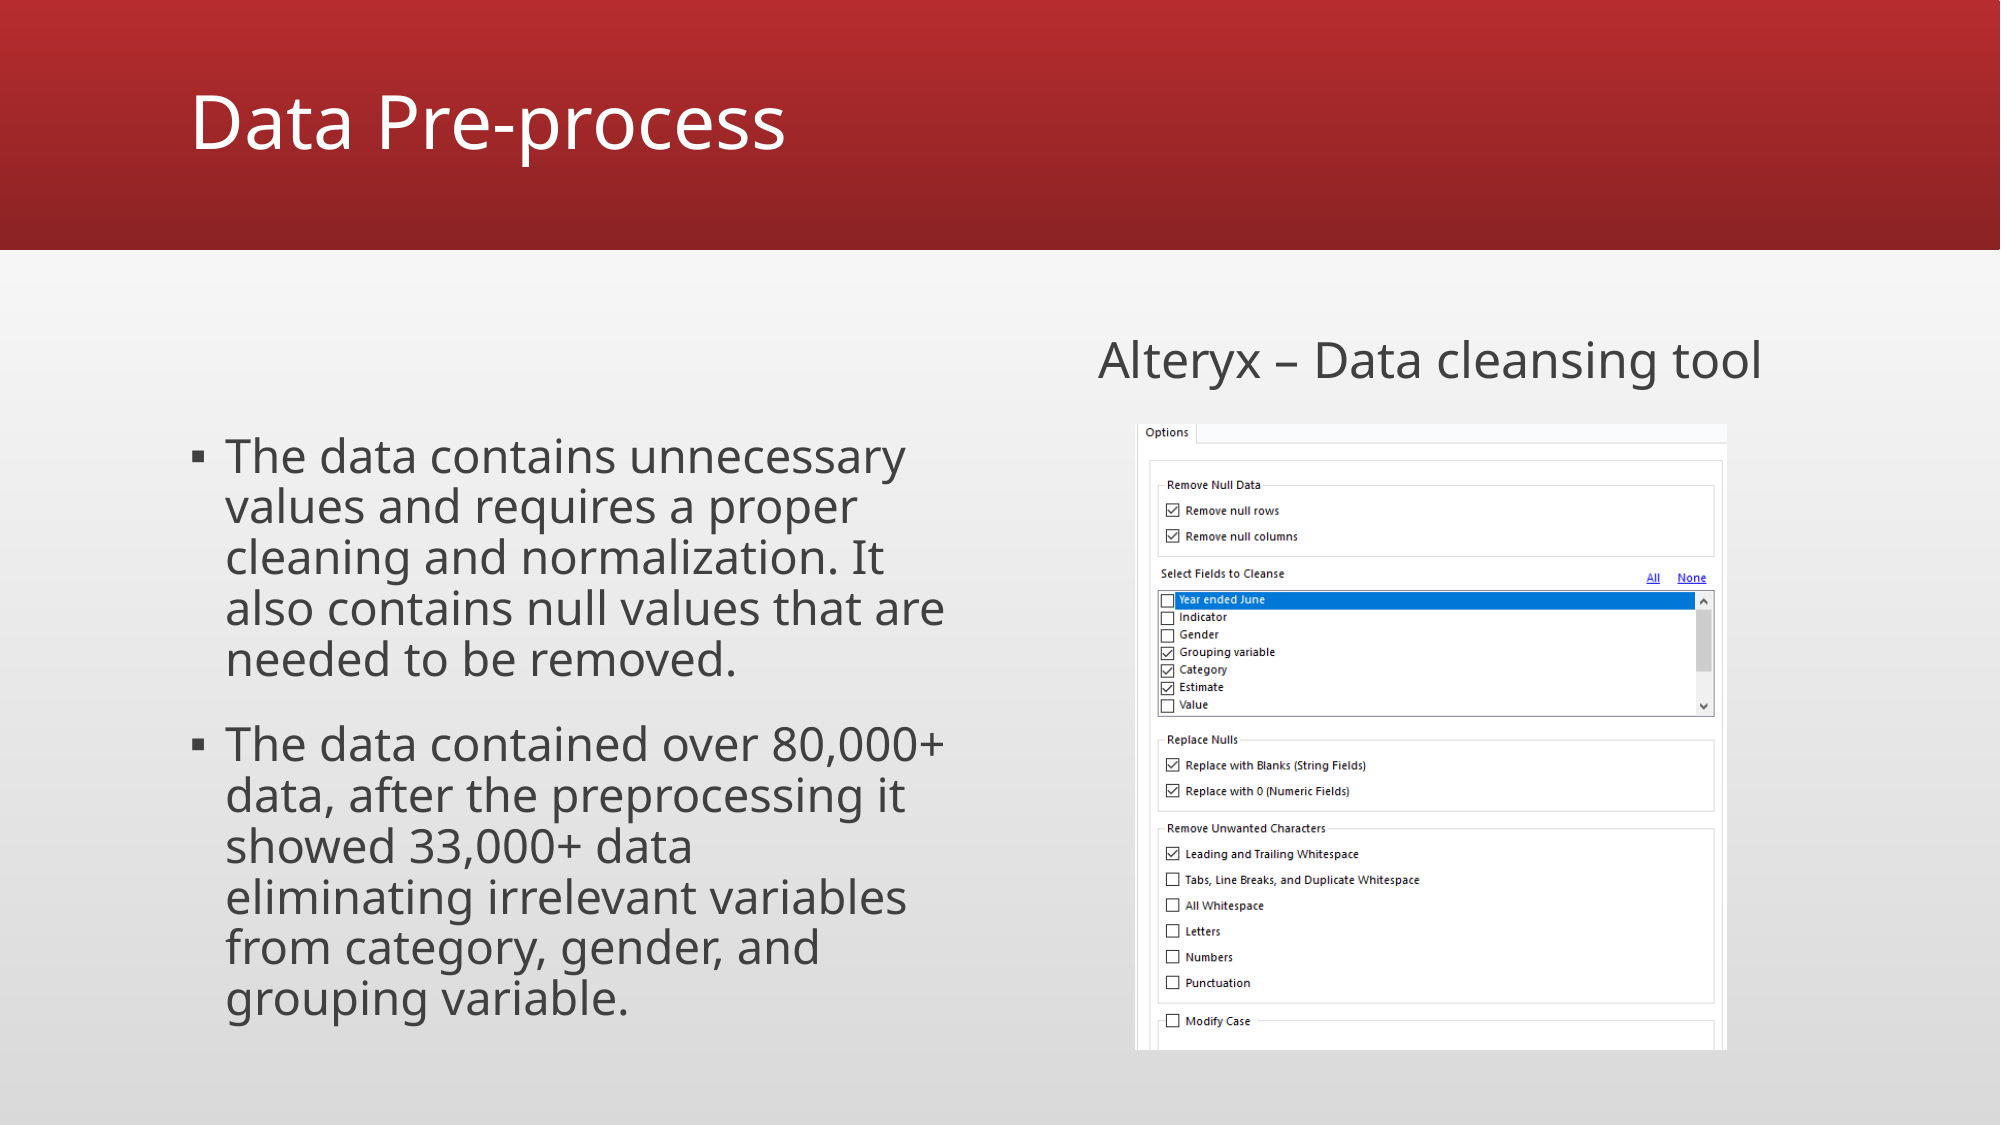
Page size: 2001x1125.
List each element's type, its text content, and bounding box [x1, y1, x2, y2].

title Data Pre-process [174, 16, 1825, 234]
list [1135, 424, 1727, 1050]
list The data contains unnecessary values and requires a proper cleaning and normalization. It also contains null values that are needed to be removed. The data contained over 80,000+ data, after the preprocessing it showed 33,000+ data eliminating irrelevant variables from category, gender, and grouping variable. [174, 425, 963, 1050]
list Alteryx – Data cleansing tool [1037, 299, 1825, 425]
